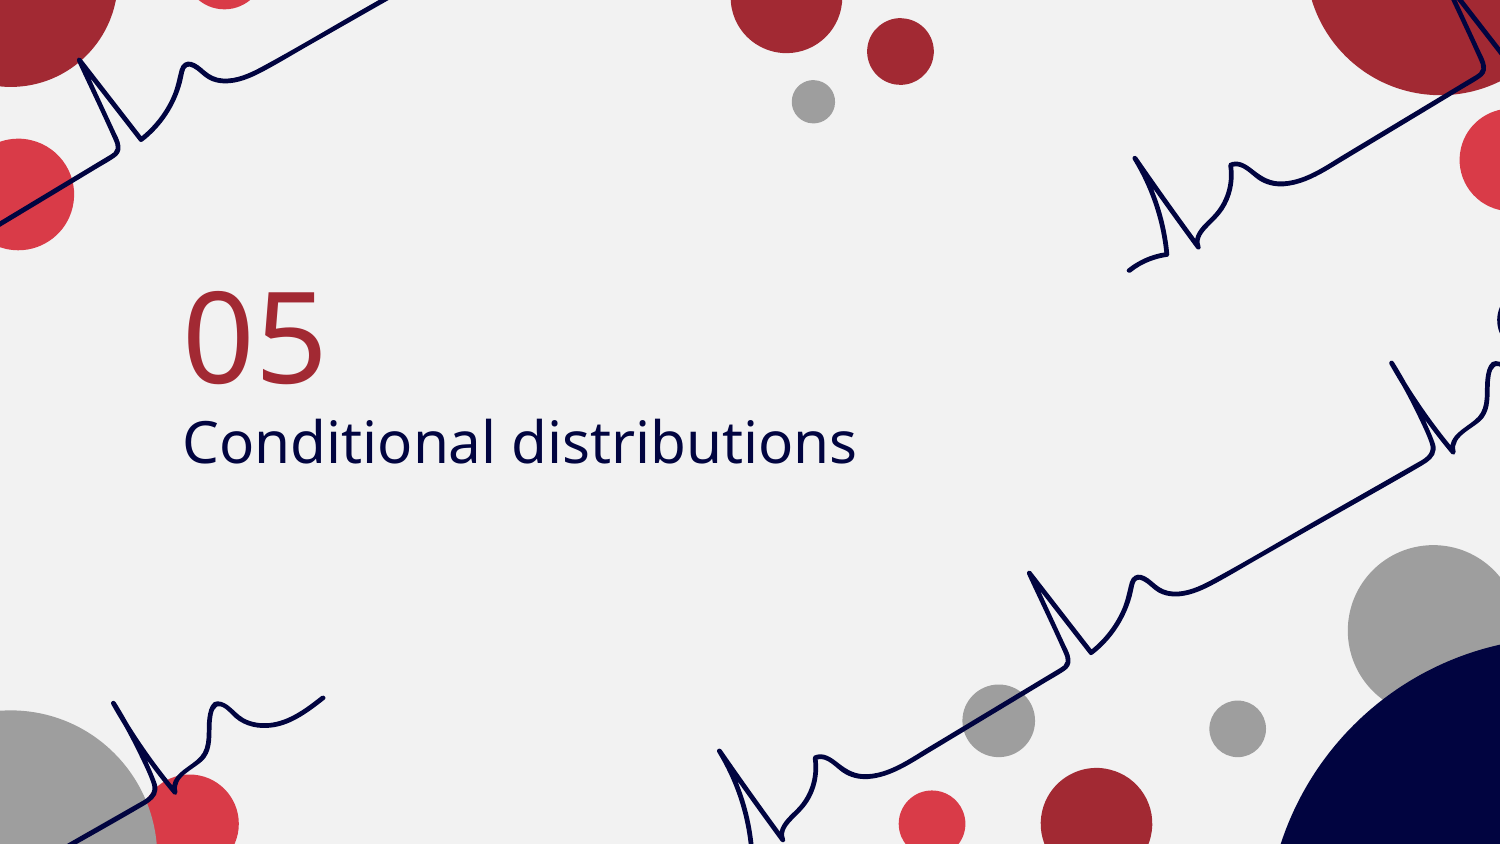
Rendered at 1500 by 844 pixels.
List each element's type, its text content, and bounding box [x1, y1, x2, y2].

title 05 [168, 241, 378, 391]
title Conditional distributions [168, 390, 1344, 528]
